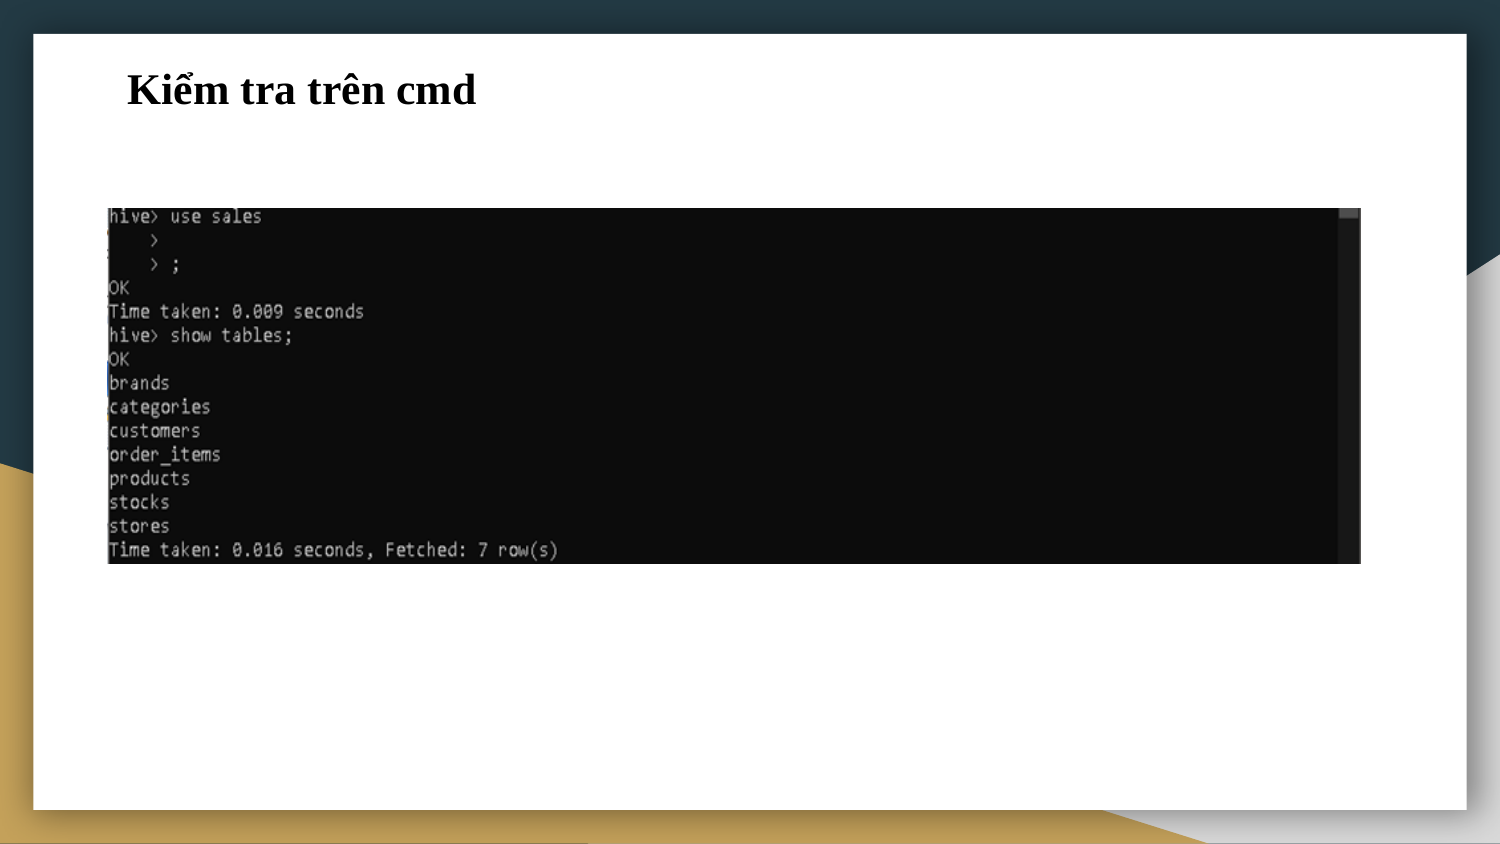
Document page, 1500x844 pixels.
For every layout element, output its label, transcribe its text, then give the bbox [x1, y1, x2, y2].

picture [107, 208, 1362, 564]
title Kiểm tra trên cmd [112, 45, 1344, 128]
